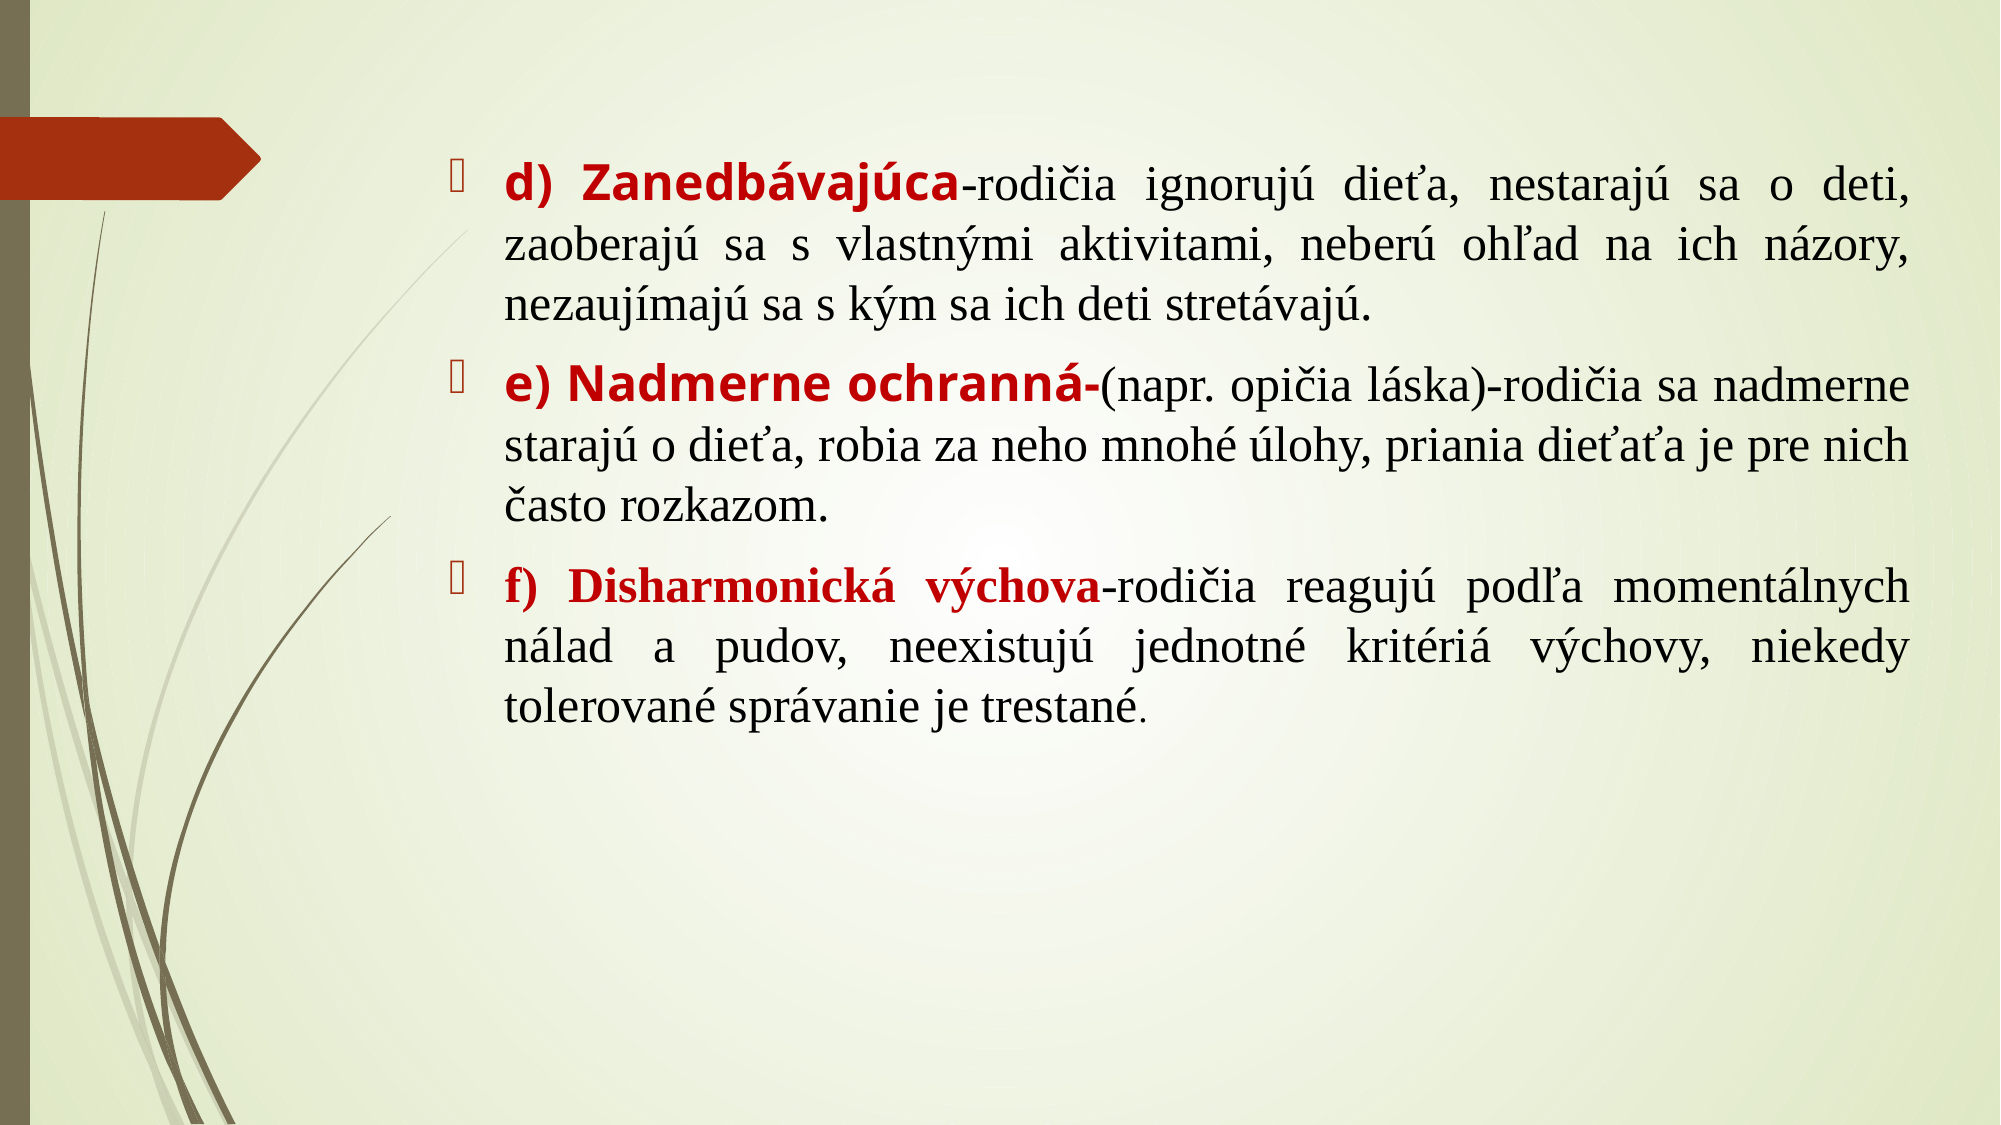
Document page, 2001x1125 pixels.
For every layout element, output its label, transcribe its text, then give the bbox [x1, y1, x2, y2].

list d) Zanedbávajúca-rodičia ignorujú dieťa, nestarajú sa o deti, zaoberajú sa s vlastnými aktivitami, neberú ohľad na ich názory, nezaujímajú sa s kým sa ich deti stretávajú. e) Nadmerne ochranná-(napr. opičia láska)-rodičia sa nadmerne starajú o dieťa, robia za neho mnohé úlohy, priania dieťaťa je pre nich často rozkazom. f) Disharmonická výchova-rodičia reagujú podľa momentálnych nálad a pudov, neexistujú jednotné kritériá výchovy, niekedy tolerované správanie je trestané. [433, 143, 1927, 1030]
